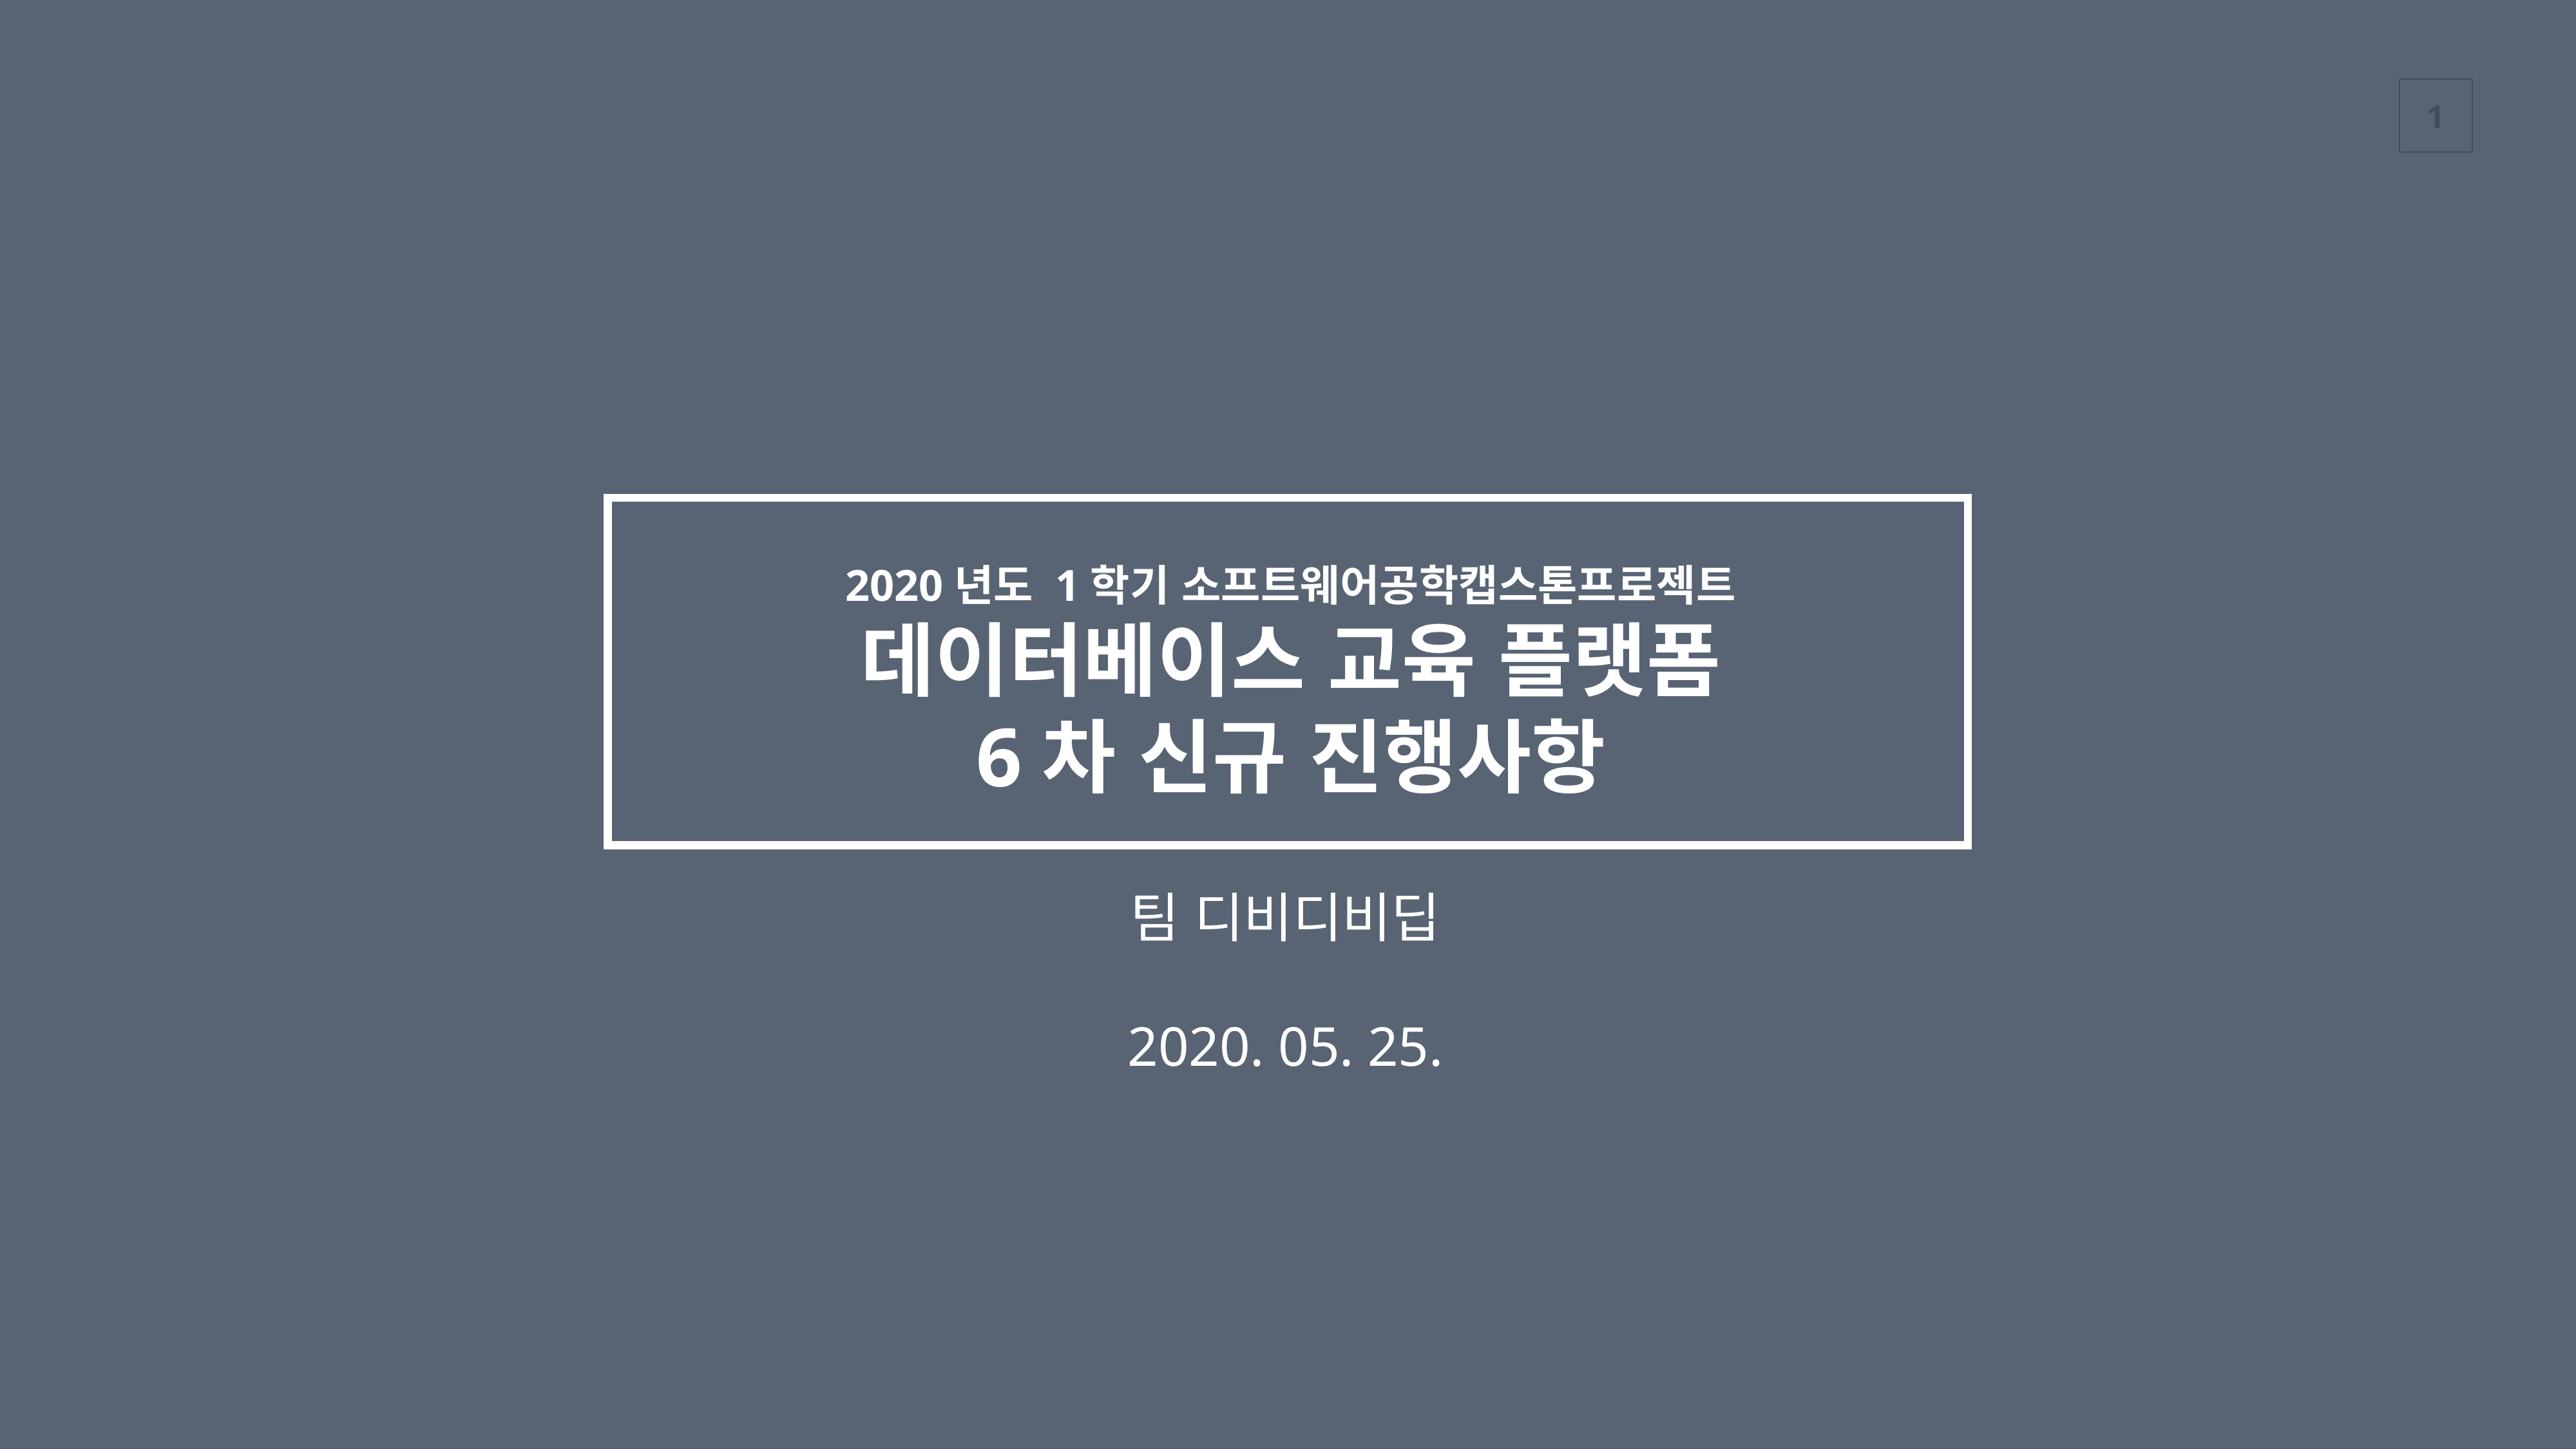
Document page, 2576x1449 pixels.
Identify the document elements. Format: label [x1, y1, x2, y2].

text_box [607, 497, 1969, 1084]
text_box [0, 0, 2576, 1449]
